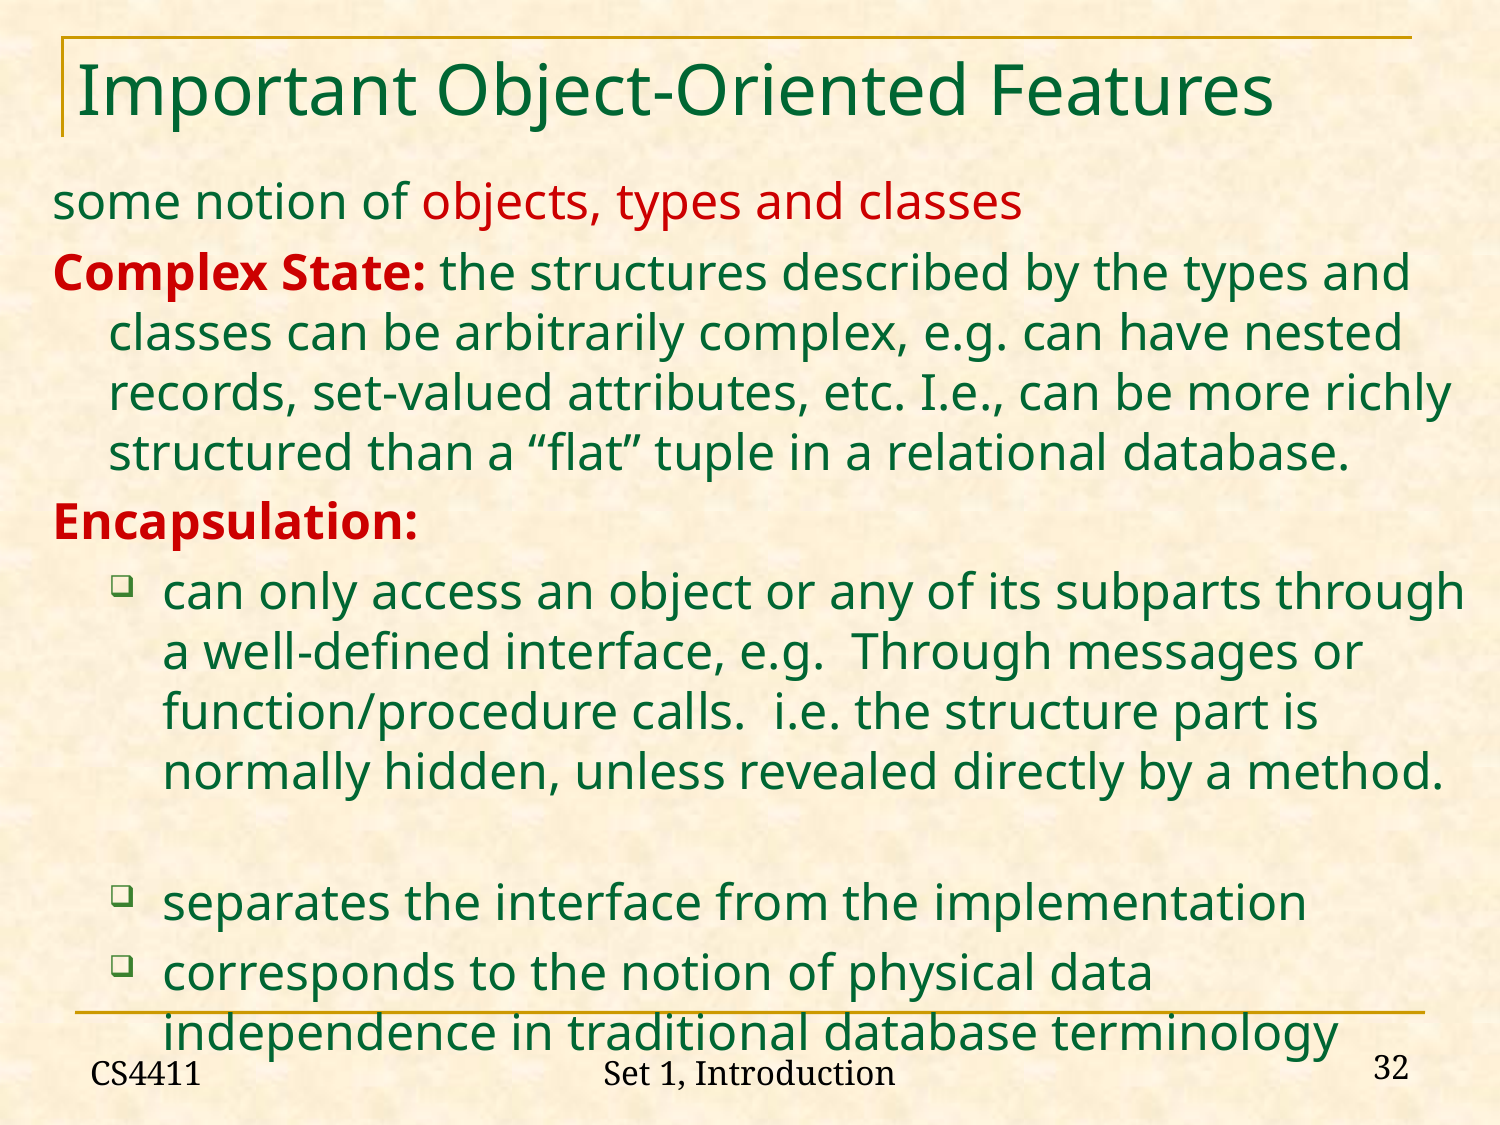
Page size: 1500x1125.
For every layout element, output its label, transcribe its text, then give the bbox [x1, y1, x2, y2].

footer Set 1, Introduction [512, 1024, 988, 1101]
list some notion of objects, types and classes Complex State: the structures described by the types and classes can be arbitrarily complex, e.g. can have nested records, set-valued attributes, etc. I.e., can be more richly structured than a “flat” tuple in a relational database. Encapsulation: can only access an object or any of its subparts through a well-defined interface, e.g. Through messages or function/procedure calls. i.e. the structure part is normally hidden, unless revealed directly by a method. separates the interface from the implementation corresponds to the notion of physical data independence in traditional database terminology [37, 162, 1500, 1001]
picture [0, 0, 1500, 1125]
slide_number CS4411 [74, 1023, 426, 1100]
title Important Object-Oriented Features [62, 37, 1448, 111]
slide_number 32 [1074, 1023, 1426, 1100]
